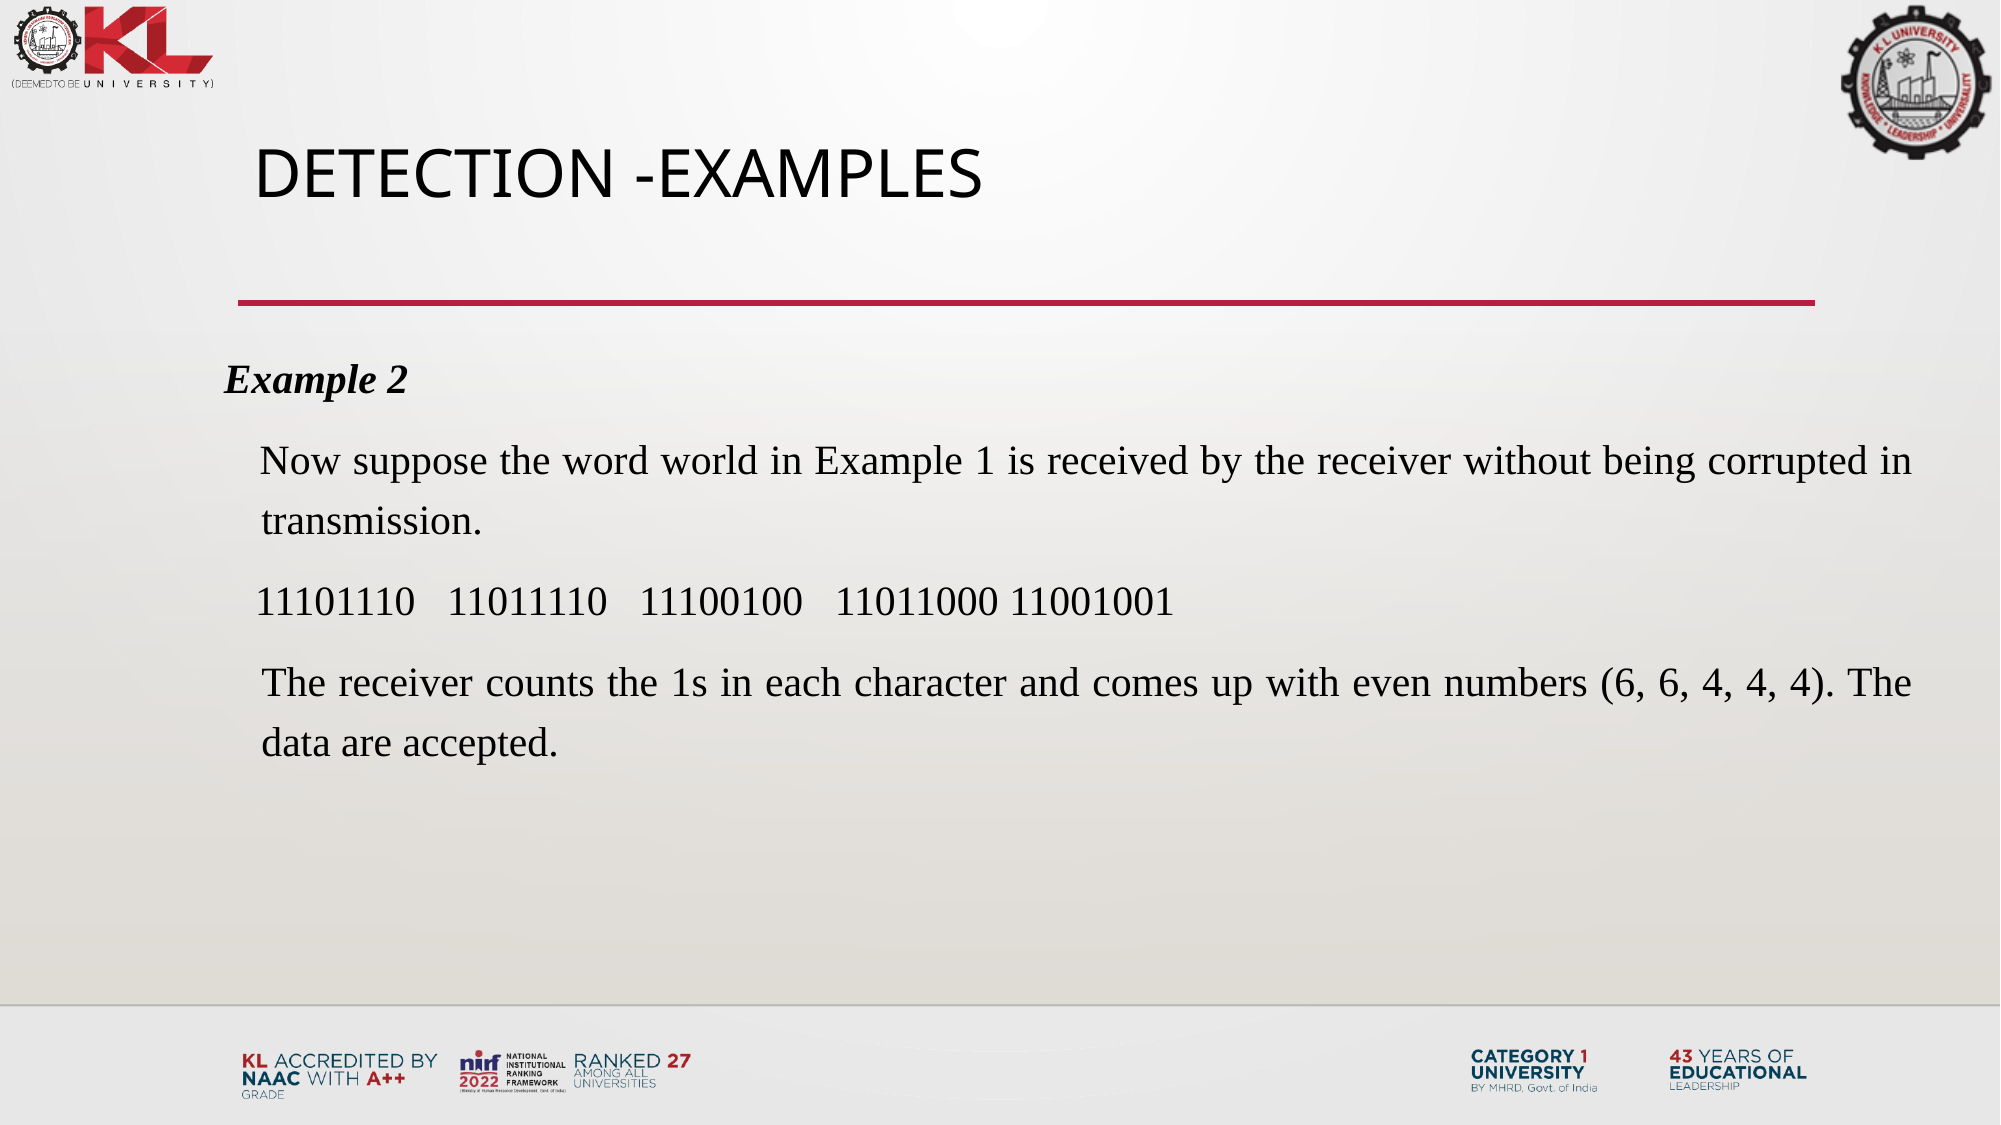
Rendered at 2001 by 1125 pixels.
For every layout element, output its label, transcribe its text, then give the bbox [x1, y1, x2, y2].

picture [238, 1045, 716, 1103]
picture [1447, 1045, 1814, 1101]
list Example 2 Now suppose the word world in Example 1 is received by the receiver without being corrupted in transmission. 11101110 11011110 11100100 11011000 11001001 The receiver counts the 1s in each character and comes up with even numbers (6, 6, 4, 4, 4). The data are accepted. [208, 334, 1930, 1010]
title Detection -examples [238, 131, 1814, 305]
picture [1827, 0, 2000, 173]
picture [12, 5, 213, 88]
